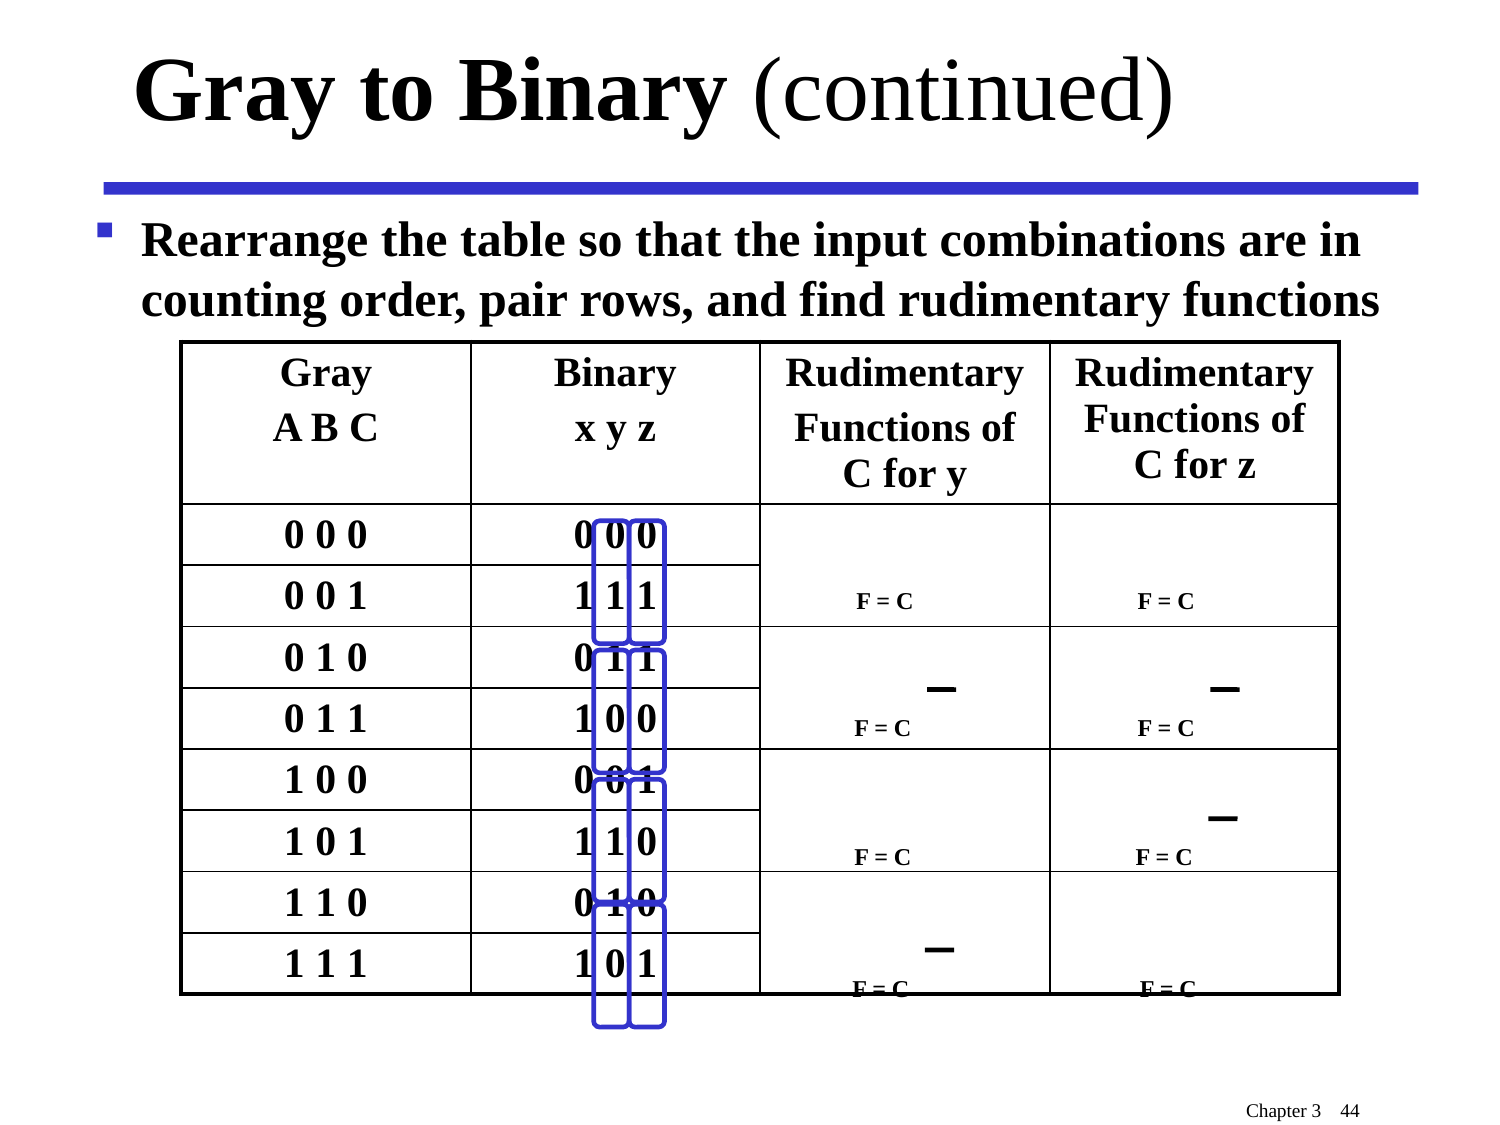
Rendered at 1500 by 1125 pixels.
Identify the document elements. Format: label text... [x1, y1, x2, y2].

table_cell 1 0 0 [183, 750, 470, 809]
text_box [593, 649, 625, 774]
table_cell 1 1 1 [183, 934, 470, 992]
table_cell [1261, 872, 1337, 992]
table_header Gray A B C [183, 344, 470, 503]
table_cell 1 1 0 [183, 872, 470, 932]
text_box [628, 778, 1257, 903]
table_cell 1 0 0 [472, 689, 588, 748]
list Rearrange the table so that the input combinations are in counting order, pair rows, and find rudimentary functions [78, 198, 1425, 1024]
table_cell [1260, 750, 1337, 871]
table_cell 0 0 1 [183, 566, 470, 626]
table_cell 0 1 0 [472, 872, 588, 932]
table_cell [1051, 505, 1337, 626]
table_cell 0 1 1 [183, 689, 470, 748]
title Gray to Binary (continued) [117, 0, 1393, 168]
slide_number Chapter 3 44 [1231, 1068, 1499, 1125]
table_cell 0 0 0 [472, 505, 759, 564]
table_cell 0 0 0 [183, 505, 470, 564]
table_header Binary x y z [472, 344, 759, 503]
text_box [593, 520, 627, 644]
table_header Rudimentary Functions of C for z [1051, 344, 1337, 503]
table_cell 1 0 1 [183, 811, 470, 871]
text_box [593, 903, 974, 1028]
table_cell 0 1 0 [183, 627, 470, 687]
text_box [628, 649, 1259, 774]
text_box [628, 520, 1259, 644]
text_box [978, 903, 1261, 1028]
table_cell 0 1 1 [472, 627, 590, 687]
table_cell 0 0 1 [472, 750, 590, 809]
table_cell 1 1 1 [472, 566, 588, 626]
table_cell [761, 505, 1049, 519]
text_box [593, 778, 627, 903]
table_header Rudimentary Functions of C for y [761, 344, 1049, 503]
table_cell 1 0 1 [472, 934, 588, 992]
table_cell [1261, 627, 1337, 748]
table_cell 1 1 0 [472, 811, 588, 871]
